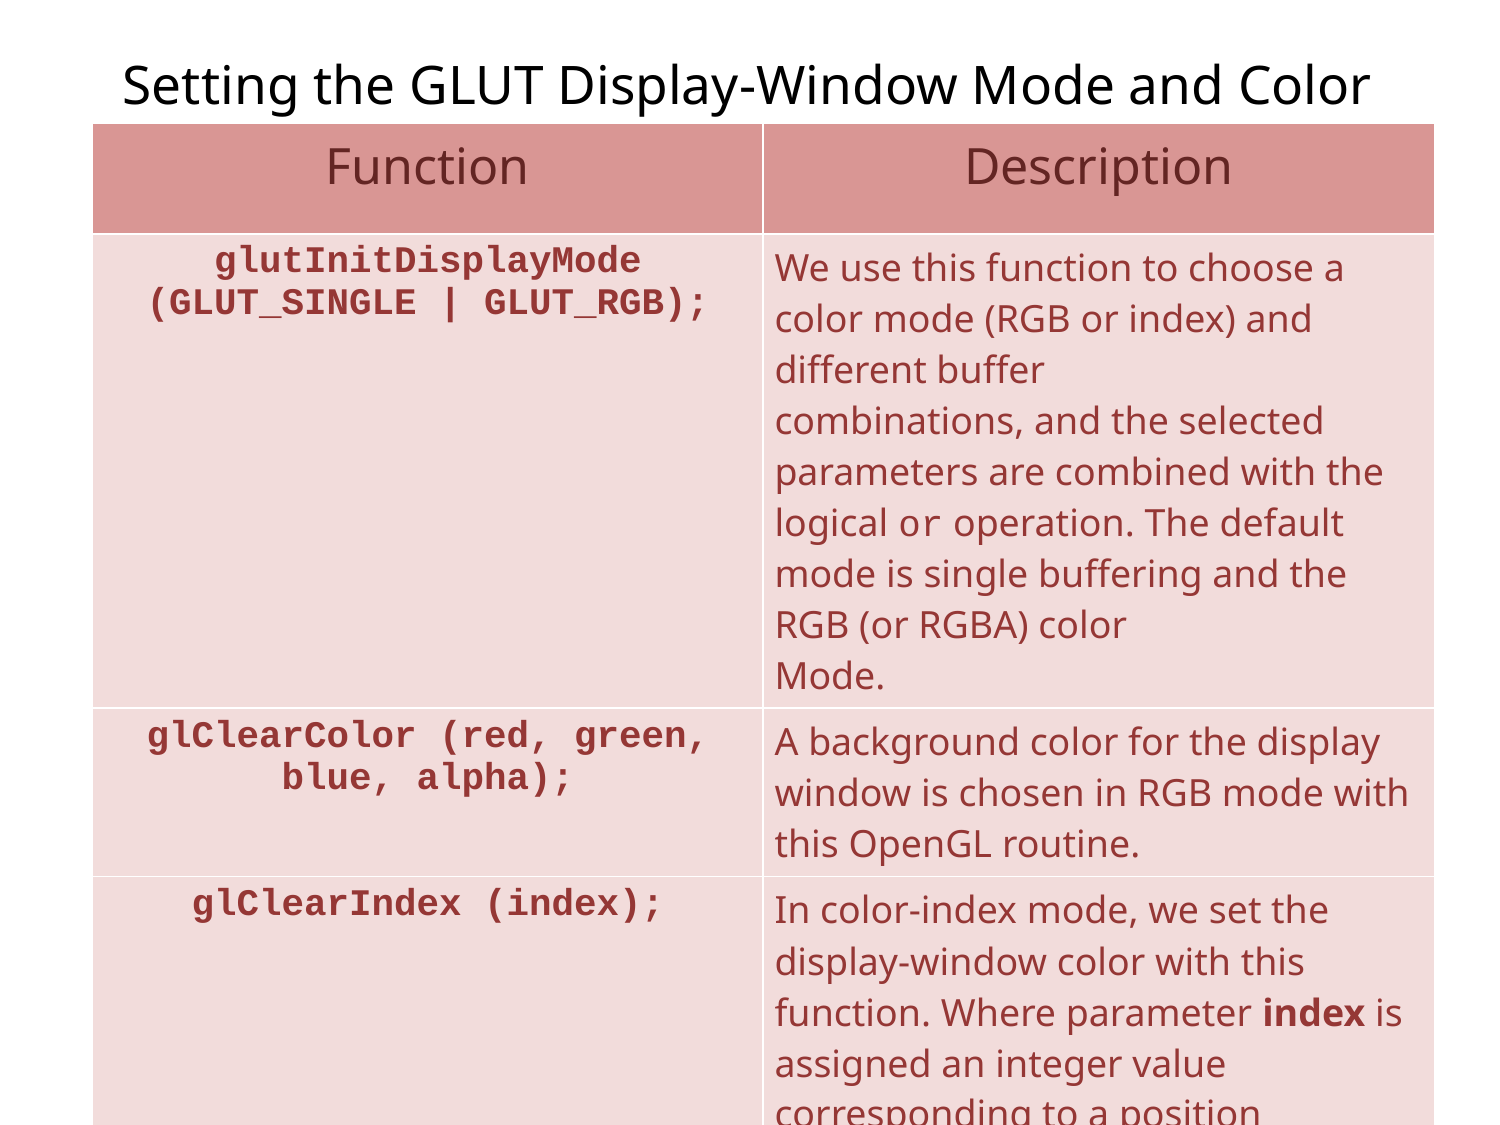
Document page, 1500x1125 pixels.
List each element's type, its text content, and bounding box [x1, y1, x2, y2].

table_cell glClearColor (red, green, blue, alpha); [93, 709, 762, 876]
table_cell A background color for the display window is chosen in RGB mode with this OpenGL routine. [764, 709, 1434, 876]
table_cell We use this function to choose a color mode (RGB or index) and different buffer combinations, and the selected parameters are combined with the logical or operation. The default mode is single buffering and the RGB (or RGBA) color Mode. [764, 235, 1434, 707]
table_cell glClearIndex (index); [93, 877, 762, 1125]
table_cell glutInitDisplayMode (GLUT_SINGLE | GLUT_RGB); [93, 235, 762, 707]
text_box Setting the GLUT Display-Window Mode and Color [107, 25, 1388, 123]
table_header Description [764, 124, 1434, 233]
table_cell In color-index mode, we set the display-window color with this function. Where parameter index is assigned an integer value corresponding to a position within the color table. [764, 877, 1434, 1125]
table_header Function [93, 124, 762, 233]
